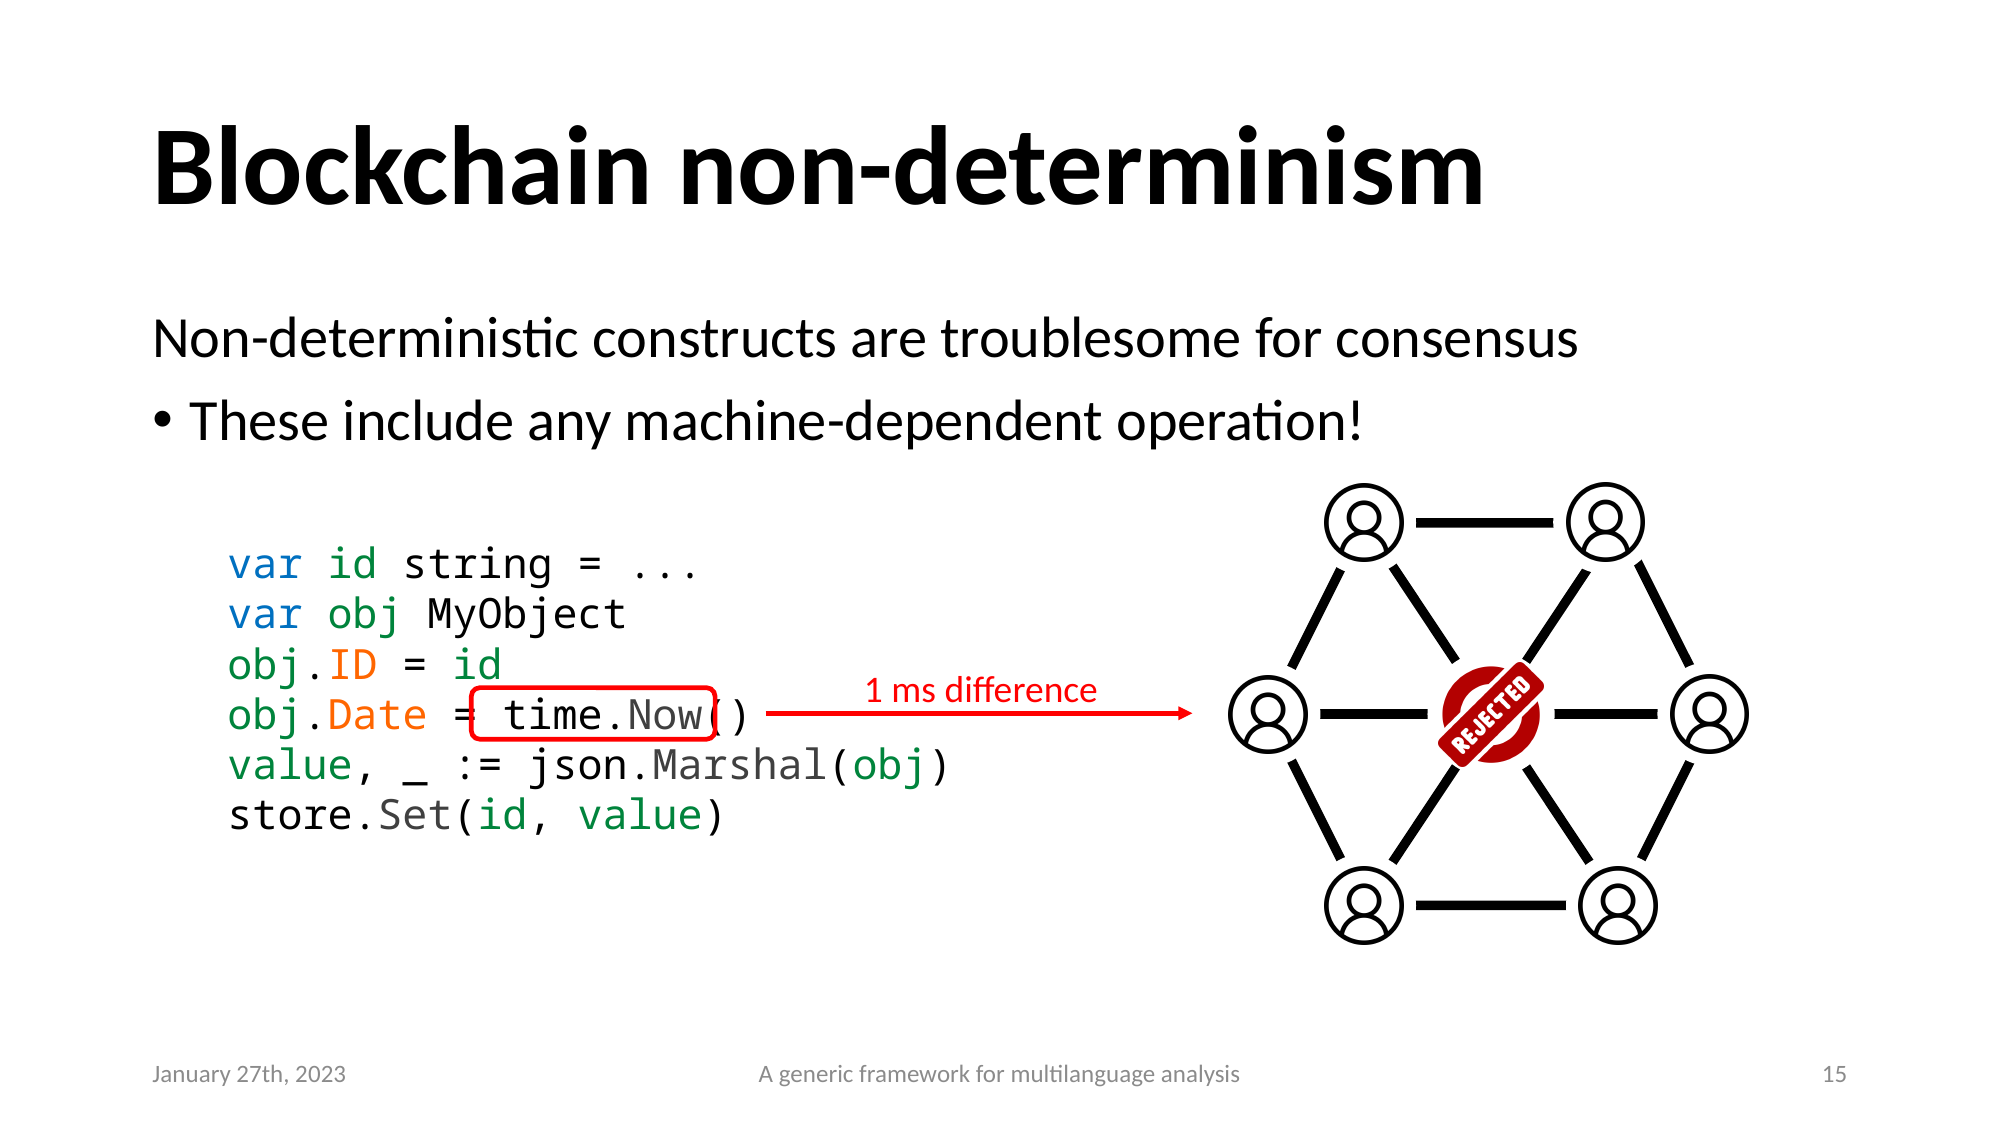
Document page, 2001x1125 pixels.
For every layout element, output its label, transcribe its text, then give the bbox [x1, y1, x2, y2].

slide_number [137, 1042, 588, 1103]
text_box [1619, 575, 1689, 713]
text_box [470, 686, 716, 741]
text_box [1311, 853, 1417, 958]
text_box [1311, 470, 1417, 575]
text_box [1619, 715, 1689, 853]
text_box 1 ms difference [832, 657, 1130, 712]
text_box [1565, 853, 1671, 958]
list Non-deterministic constructs are troublesome for consensus These include any machine-dependent operation! var id string = ... var obj MyObject obj.ID = id obj.Date = time.Now() value, _ := json.Marshal(obj) store.Set(id, value) [137, 299, 1863, 1014]
title Blockchain non-determinism [137, 59, 1863, 278]
text_box [1293, 715, 1363, 853]
text_box [1293, 575, 1363, 713]
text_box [1215, 662, 1321, 767]
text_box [1363, 522, 1619, 906]
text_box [1657, 661, 1762, 767]
footer A generic framework for multilanguage analysis [662, 1042, 1338, 1103]
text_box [1552, 469, 1658, 575]
picture [1438, 661, 1544, 767]
slide_number 15 [1412, 1042, 1863, 1103]
